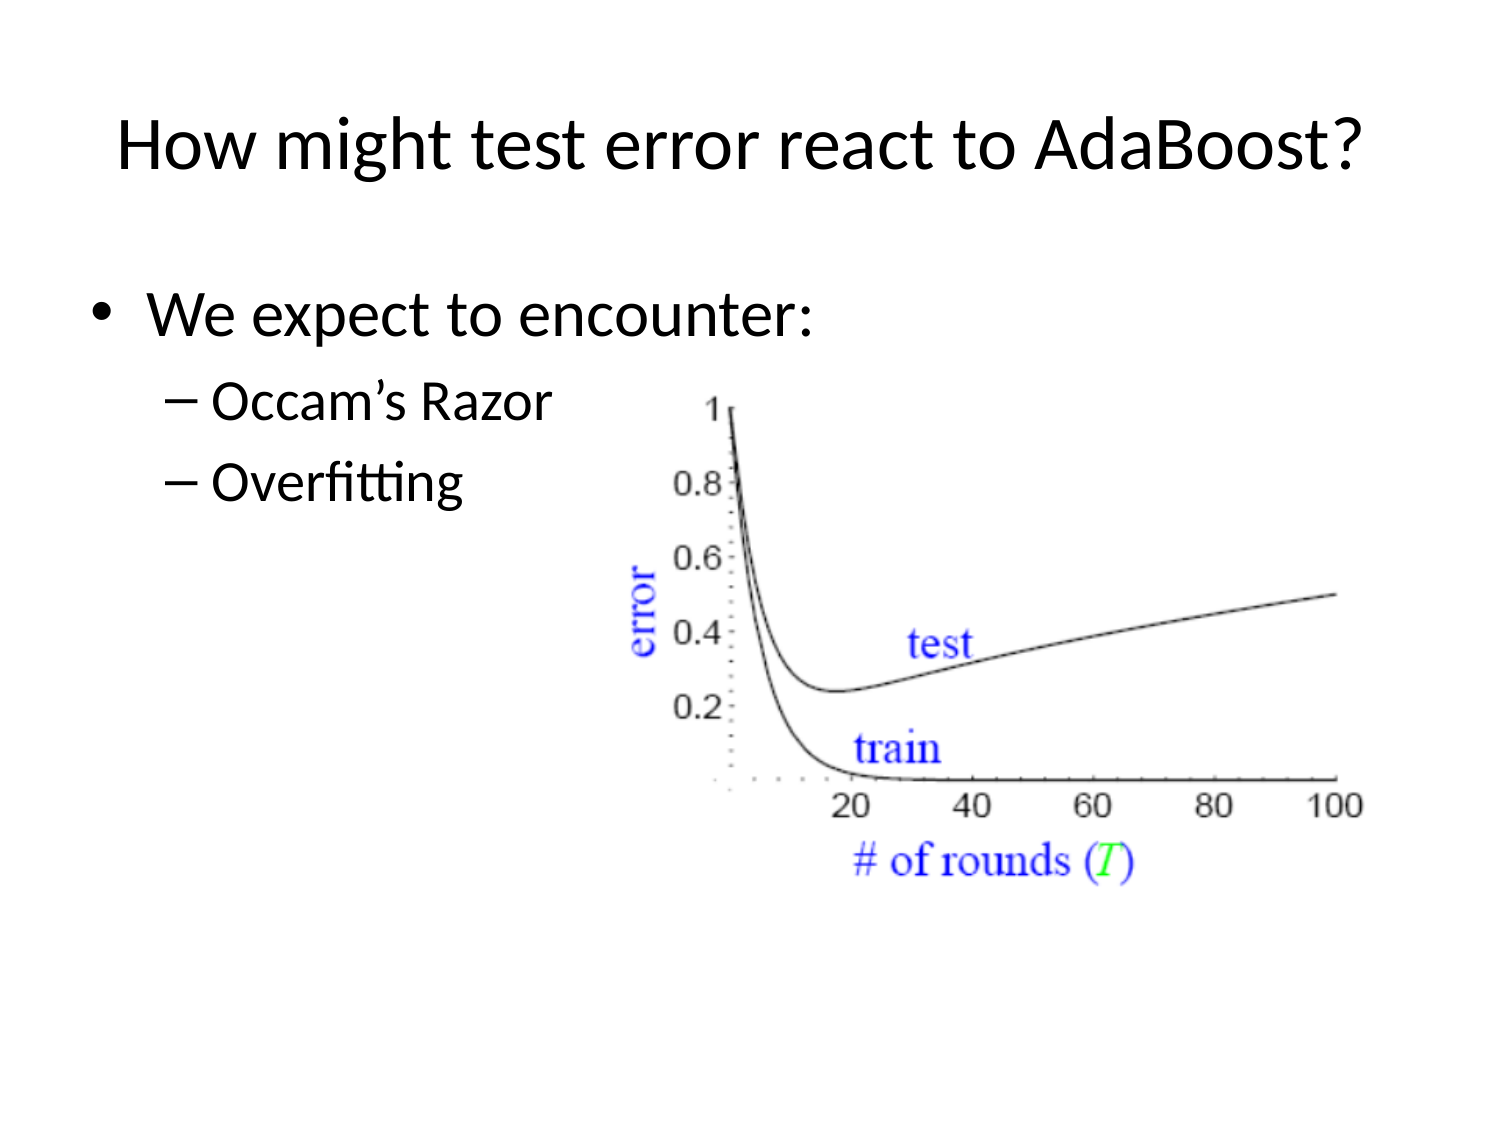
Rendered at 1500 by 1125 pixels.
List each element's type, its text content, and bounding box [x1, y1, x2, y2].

picture [624, 349, 1407, 968]
title How might test error react to AdaBoost? [75, 45, 1425, 233]
list We expect to encounter: Occam’s Razor Overfitting [75, 262, 1425, 1005]
